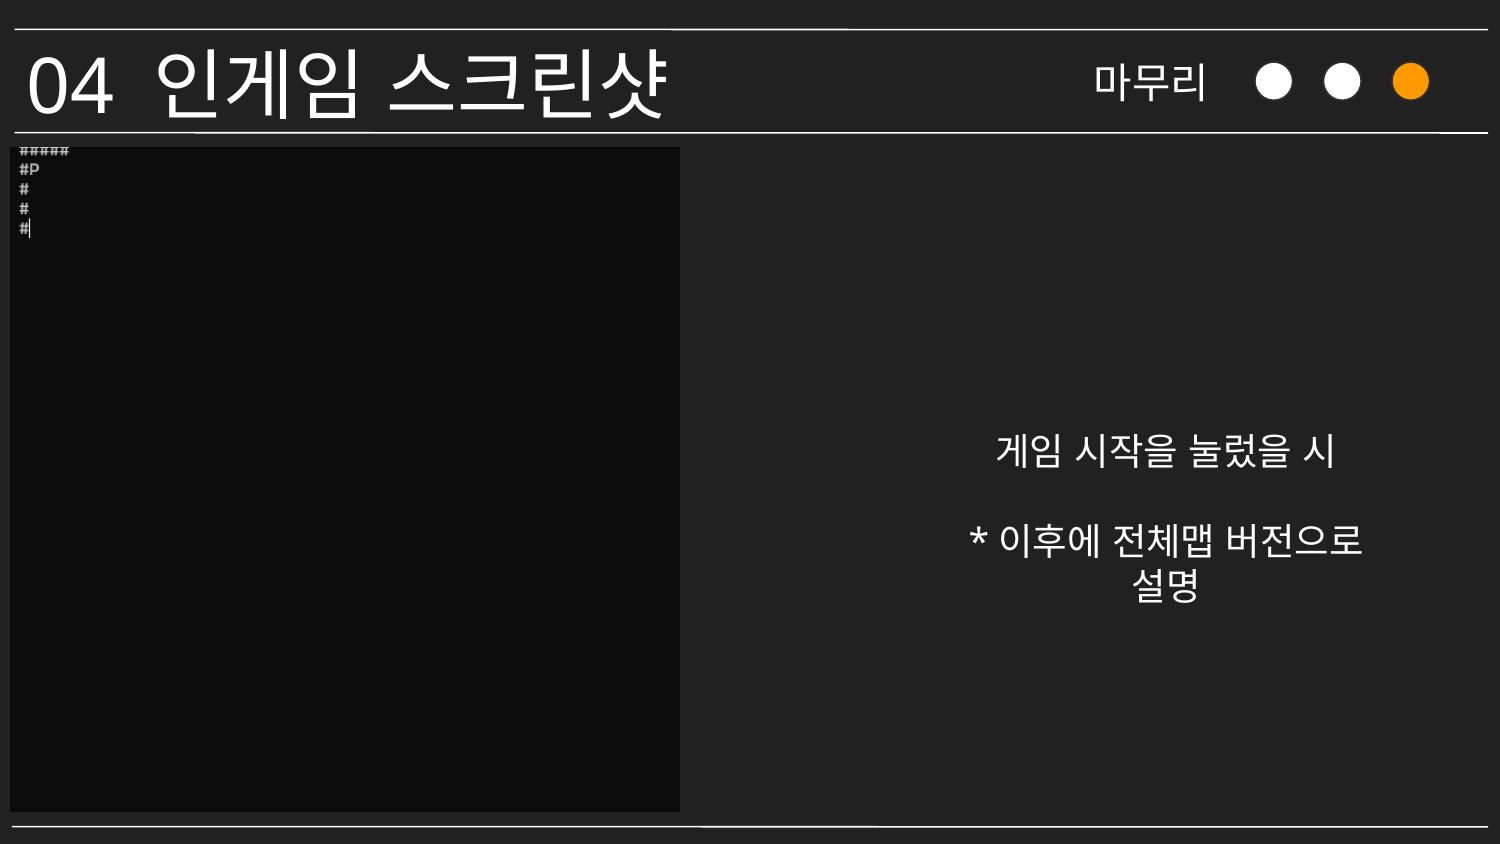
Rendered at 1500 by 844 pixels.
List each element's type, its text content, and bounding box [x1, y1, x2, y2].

text_box [1254, 62, 1293, 101]
text_box [1391, 62, 1430, 101]
text_box 게임 시작을 눌렀을 시 *이후에 전체맵 버전으로 설명 [915, 413, 1418, 558]
picture [10, 147, 680, 813]
title 04 인게임 스크린샷 [11, 21, 1187, 147]
text_box 마무리 [966, 42, 1225, 101]
text_box [1323, 62, 1362, 101]
